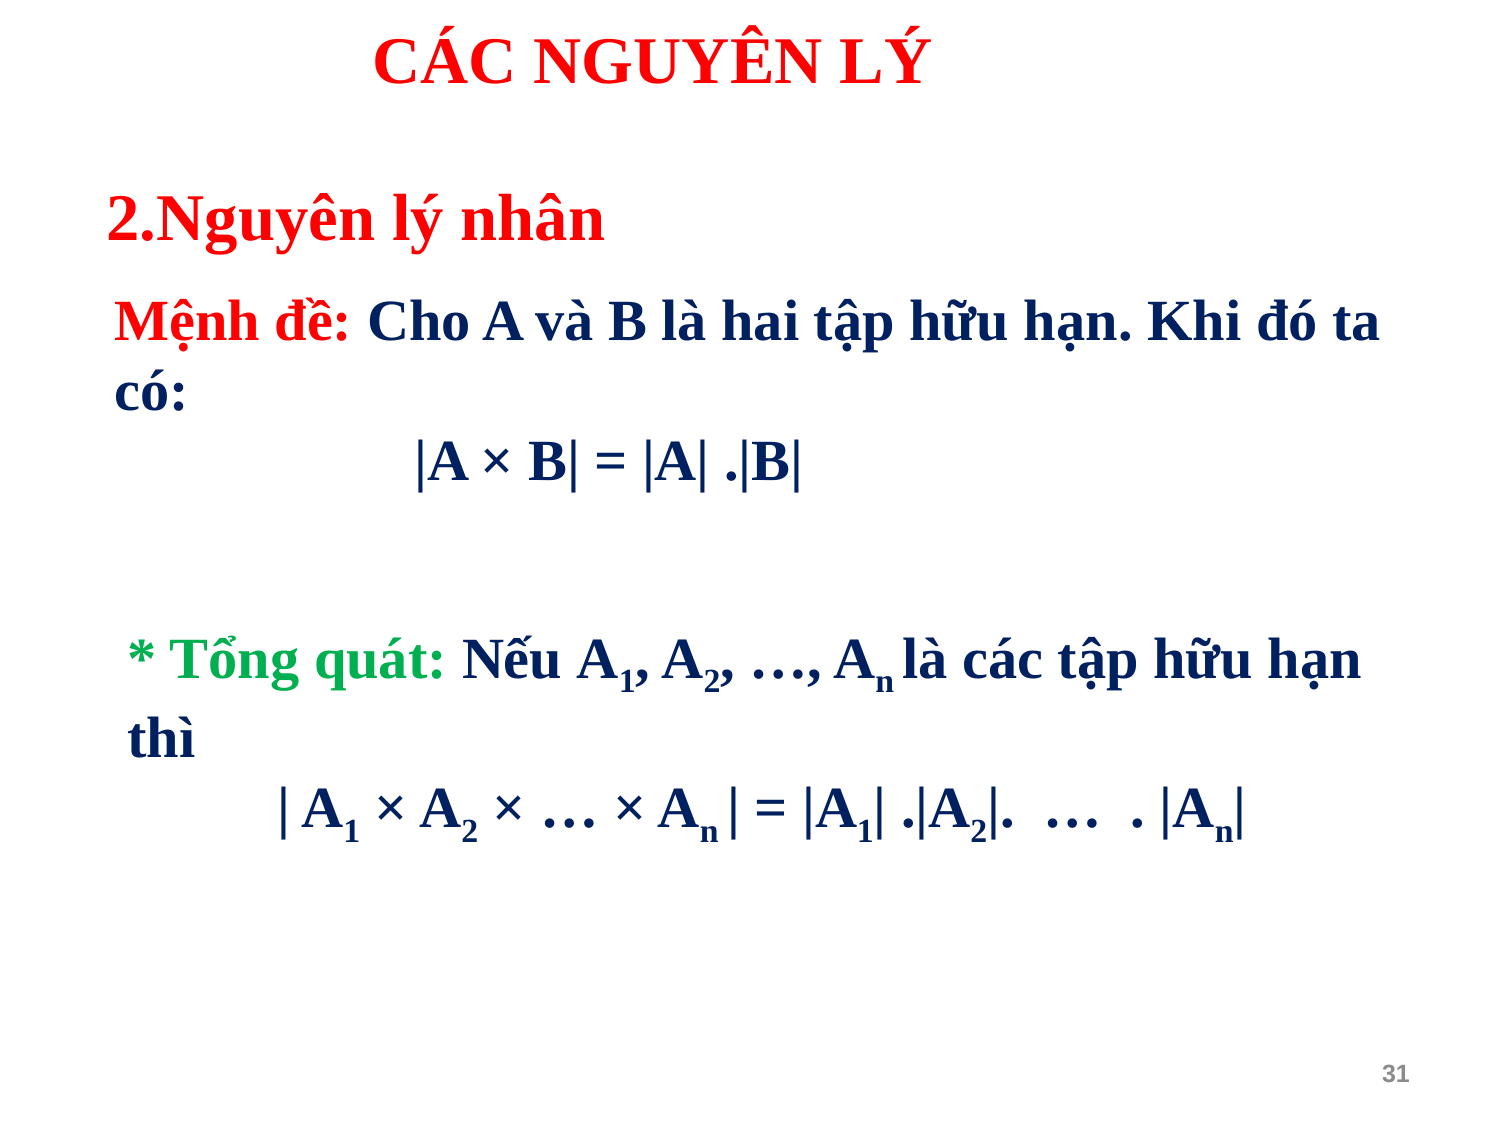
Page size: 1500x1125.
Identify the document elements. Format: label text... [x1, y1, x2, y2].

slide_number 31 [1074, 1042, 1425, 1103]
text_box * Tổng quát: Nếu A1, A2, …, An là các tập hữu hạn thì | A1 × A2 × … × An | = |A1| .|A2|. … . |An| [112, 612, 1438, 857]
text_box 2.Nguyên lý nhân [73, 100, 1015, 327]
text_box Mệnh đề: Cho A và B là hai tập hữu hạn. Khi đó ta có: |A × B| = |A| .|B| [99, 275, 1425, 500]
text_box CÁC NGUYÊN LÝ [0, 0, 1307, 124]
